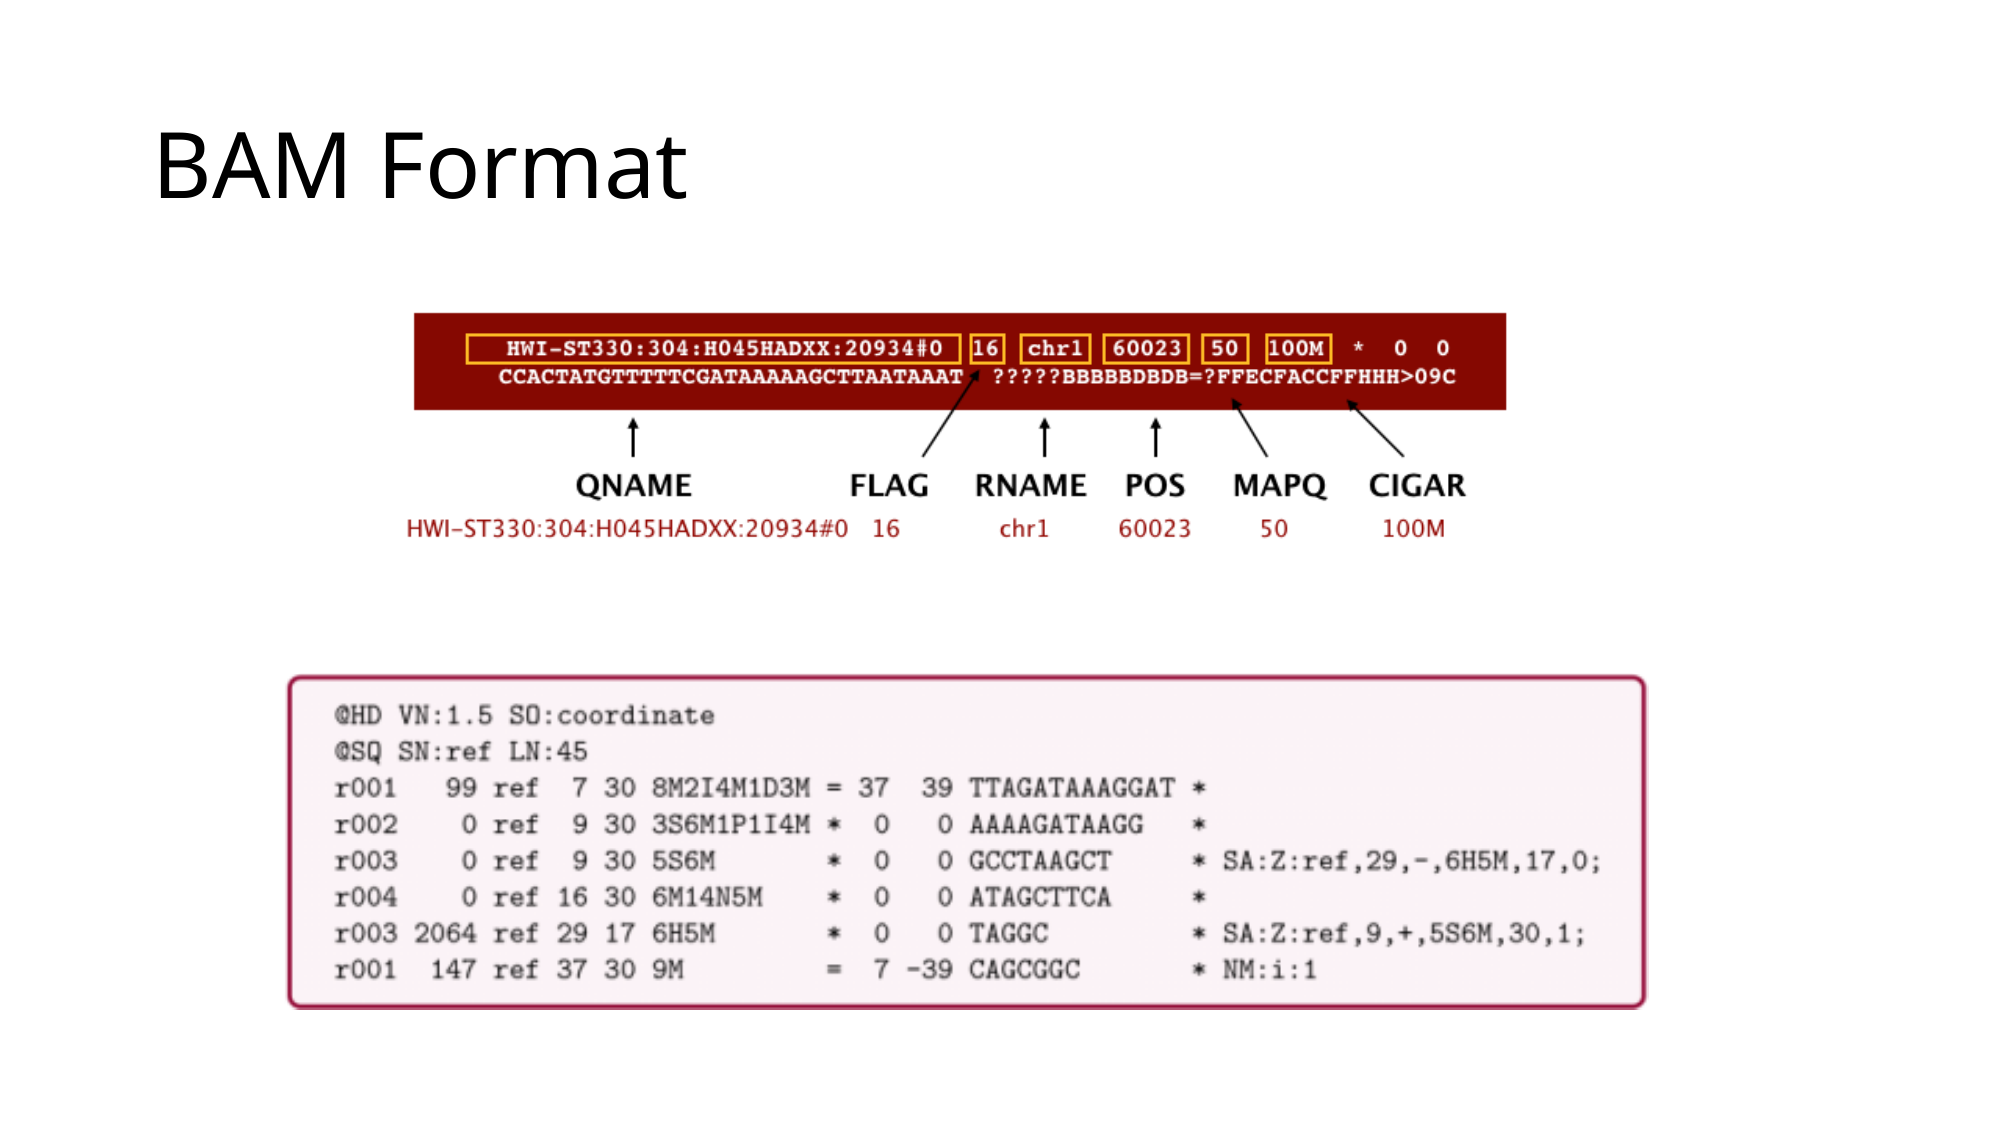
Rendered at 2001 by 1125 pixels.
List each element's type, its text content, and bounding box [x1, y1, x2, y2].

picture [275, 673, 1649, 1010]
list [405, 282, 1518, 559]
title BAM Format [137, 59, 1863, 278]
